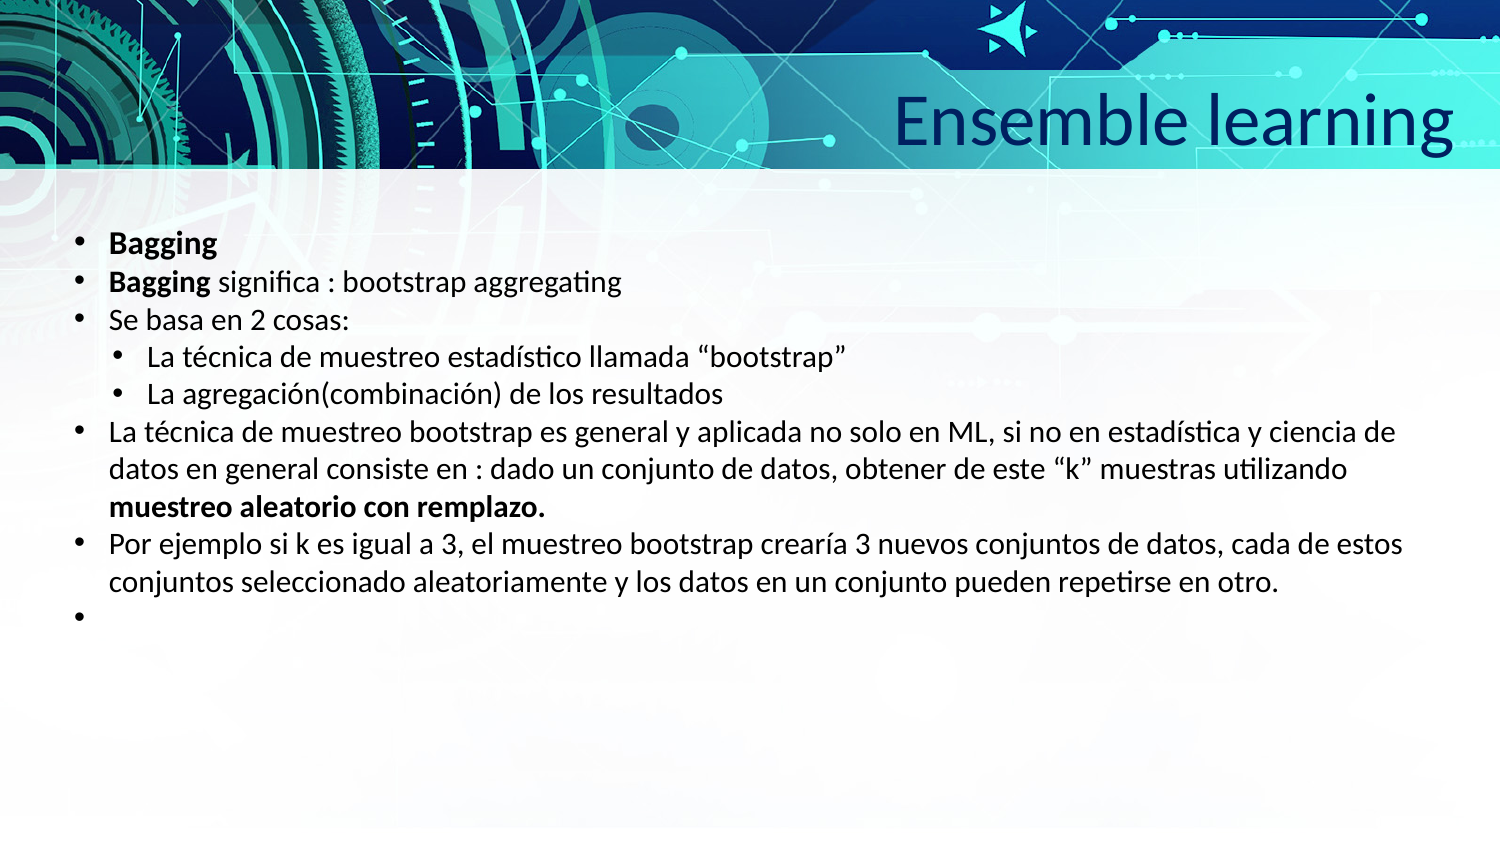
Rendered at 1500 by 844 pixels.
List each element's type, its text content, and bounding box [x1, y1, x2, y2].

text_box Ensemble learning [118, 65, 1470, 166]
picture [0, 0, 1500, 844]
text_box Bagging Bagging significa : bootstrap aggregating Se basa en 2 cosas: La técnica de muestreo estadístico llamada “bootstrap” La agregación(combinación) de los resultados La técnica de muestreo bootstrap es general y aplicada no solo en ML, si no en estadística y ciencia de datos en general consiste en : dado un conjunto de datos, obtener de este “k” muestras utilizando muestreo aleatorio con remplazo. Por ejemplo si k es igual a 3, el muestreo bootstrap crearía 3 nuevos conjuntos de datos, cada de estos conjuntos seleccionado aleatoriamente y los datos en un conjunto pueden repetirse en otro. [73, 221, 1426, 797]
